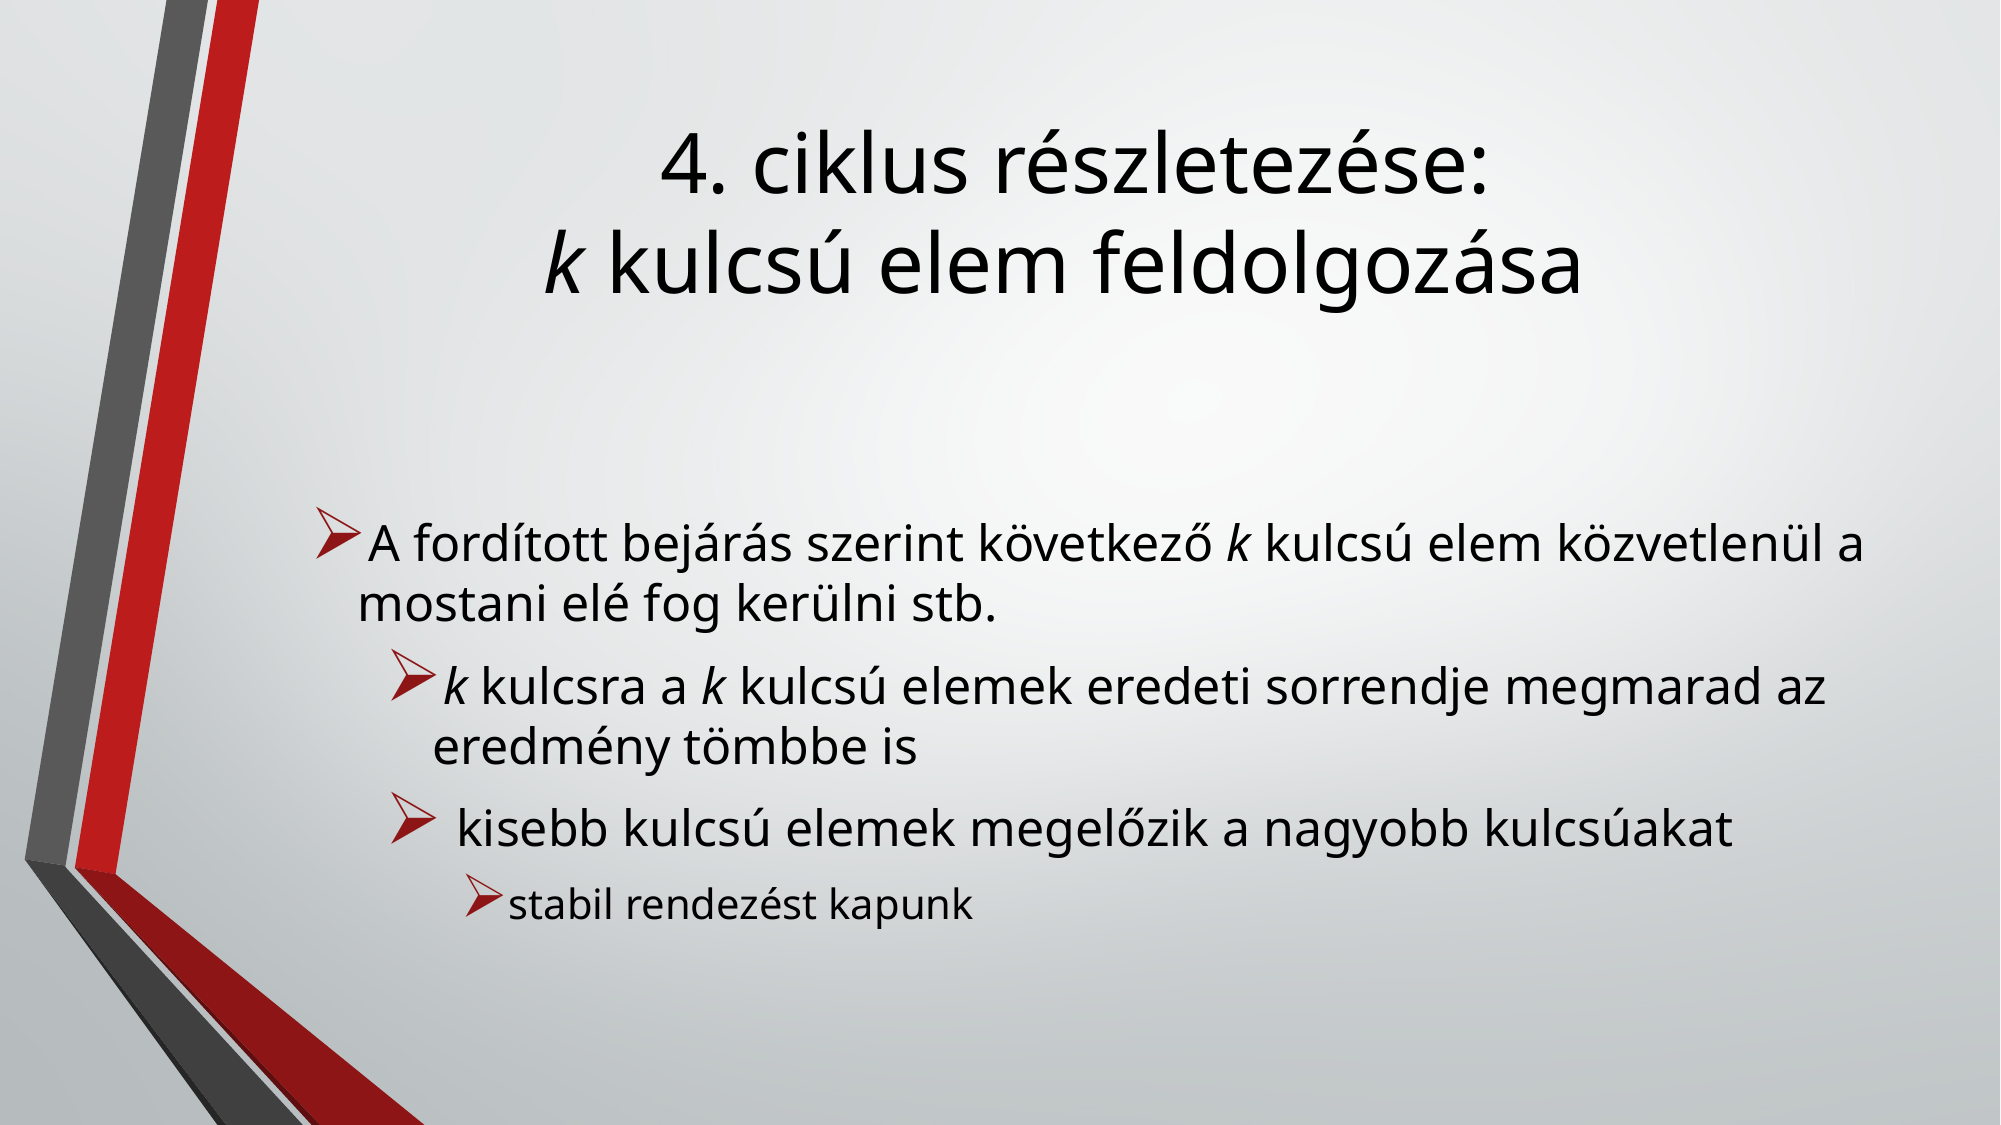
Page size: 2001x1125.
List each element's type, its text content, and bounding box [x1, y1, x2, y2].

list A fordított bejárás szerint következő k kulcsú elem közvetlenül a mostani elé fog kerülni stb. k kulcsra a k kulcsú elemek eredeti sorrendje megmarad az eredmény tömbbe is kisebb kulcsú elemek megelőzik a nagyobb kulcsúakat stabil rendezést kapunk [220, 416, 1898, 1024]
title 4. ciklus részletezése: k kulcsú elem feldolgozása [254, 90, 1898, 330]
